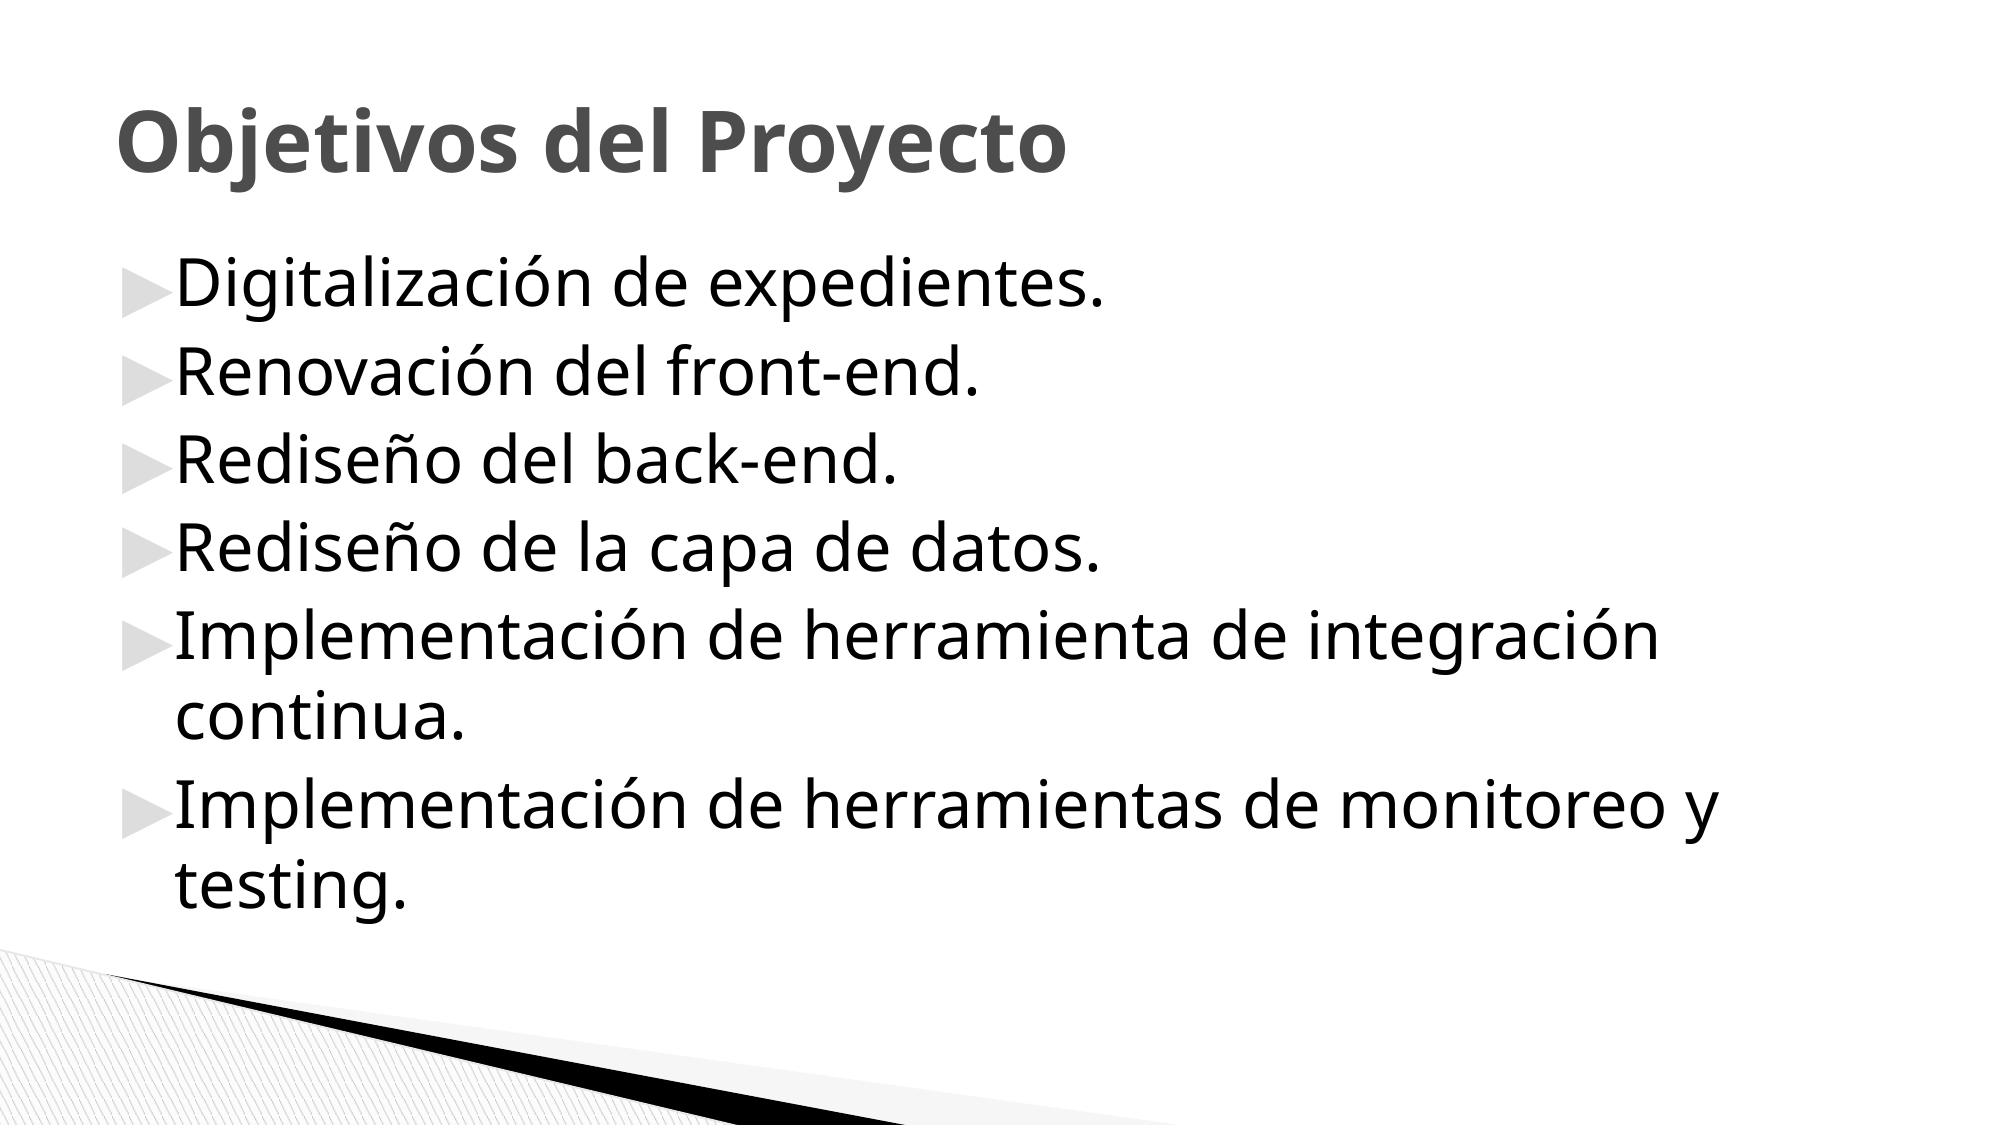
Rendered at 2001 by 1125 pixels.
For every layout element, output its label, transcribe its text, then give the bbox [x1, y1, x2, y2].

title Objetivos del Proyecto [99, 45, 1900, 233]
list Digitalización de expedientes. Renovación del front-end. Rediseño del back-end. Rediseño de la capa de datos. Implementación de herramienta de integración continua. Implementación de herramientas de monitoreo y testing. [99, 232, 1950, 984]
